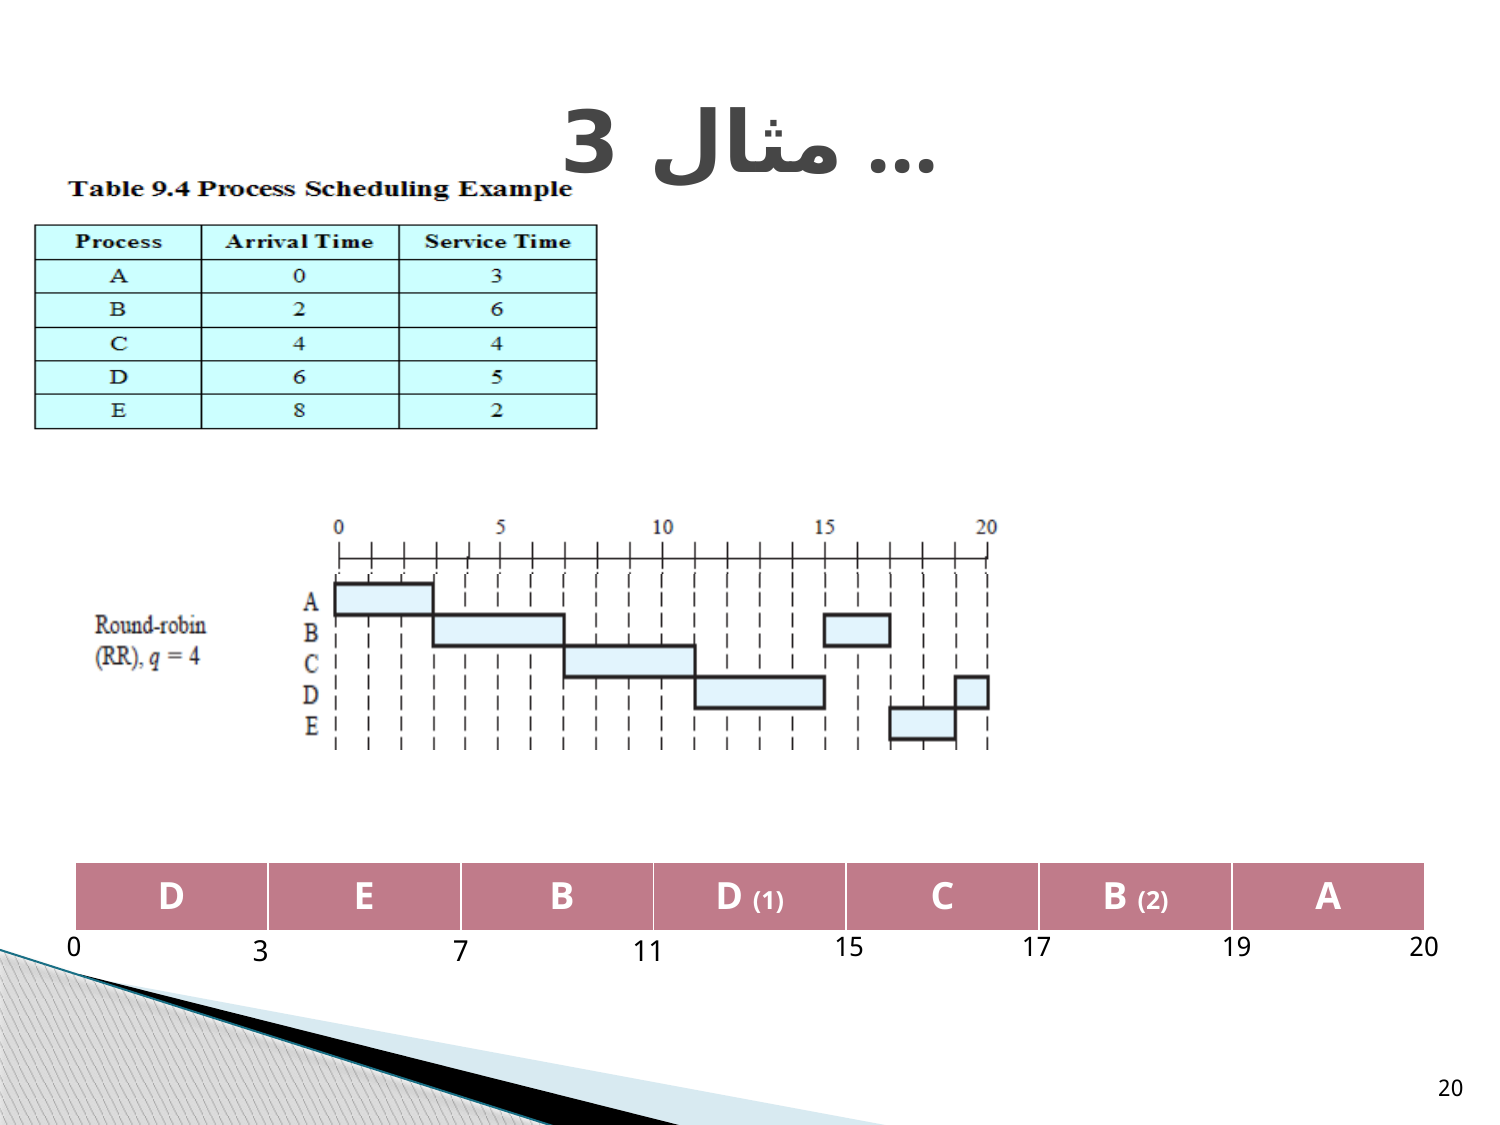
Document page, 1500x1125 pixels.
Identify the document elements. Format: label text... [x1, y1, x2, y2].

table_header E [269, 863, 460, 930]
text_box 17 [974, 924, 1113, 975]
table_header B (2) [1040, 863, 1231, 930]
text_box 11 [587, 936, 725, 975]
text_box 7 [412, 936, 525, 975]
table_header B [462, 863, 653, 930]
text_box 0 [24, 924, 138, 975]
text_box 20 [1362, 924, 1500, 975]
table_header A [1233, 863, 1424, 930]
slide_number 20 [1418, 1051, 1479, 1112]
picture [0, 174, 616, 438]
table_header D [76, 863, 267, 930]
text_box 15 [787, 924, 925, 975]
table_header D (1) [654, 863, 845, 930]
text_box 19 [1174, 924, 1313, 975]
title مثال 3 ... [75, 45, 1425, 233]
text_box 3 [212, 936, 325, 975]
picture [74, 512, 1013, 751]
table_header C [847, 863, 1038, 930]
